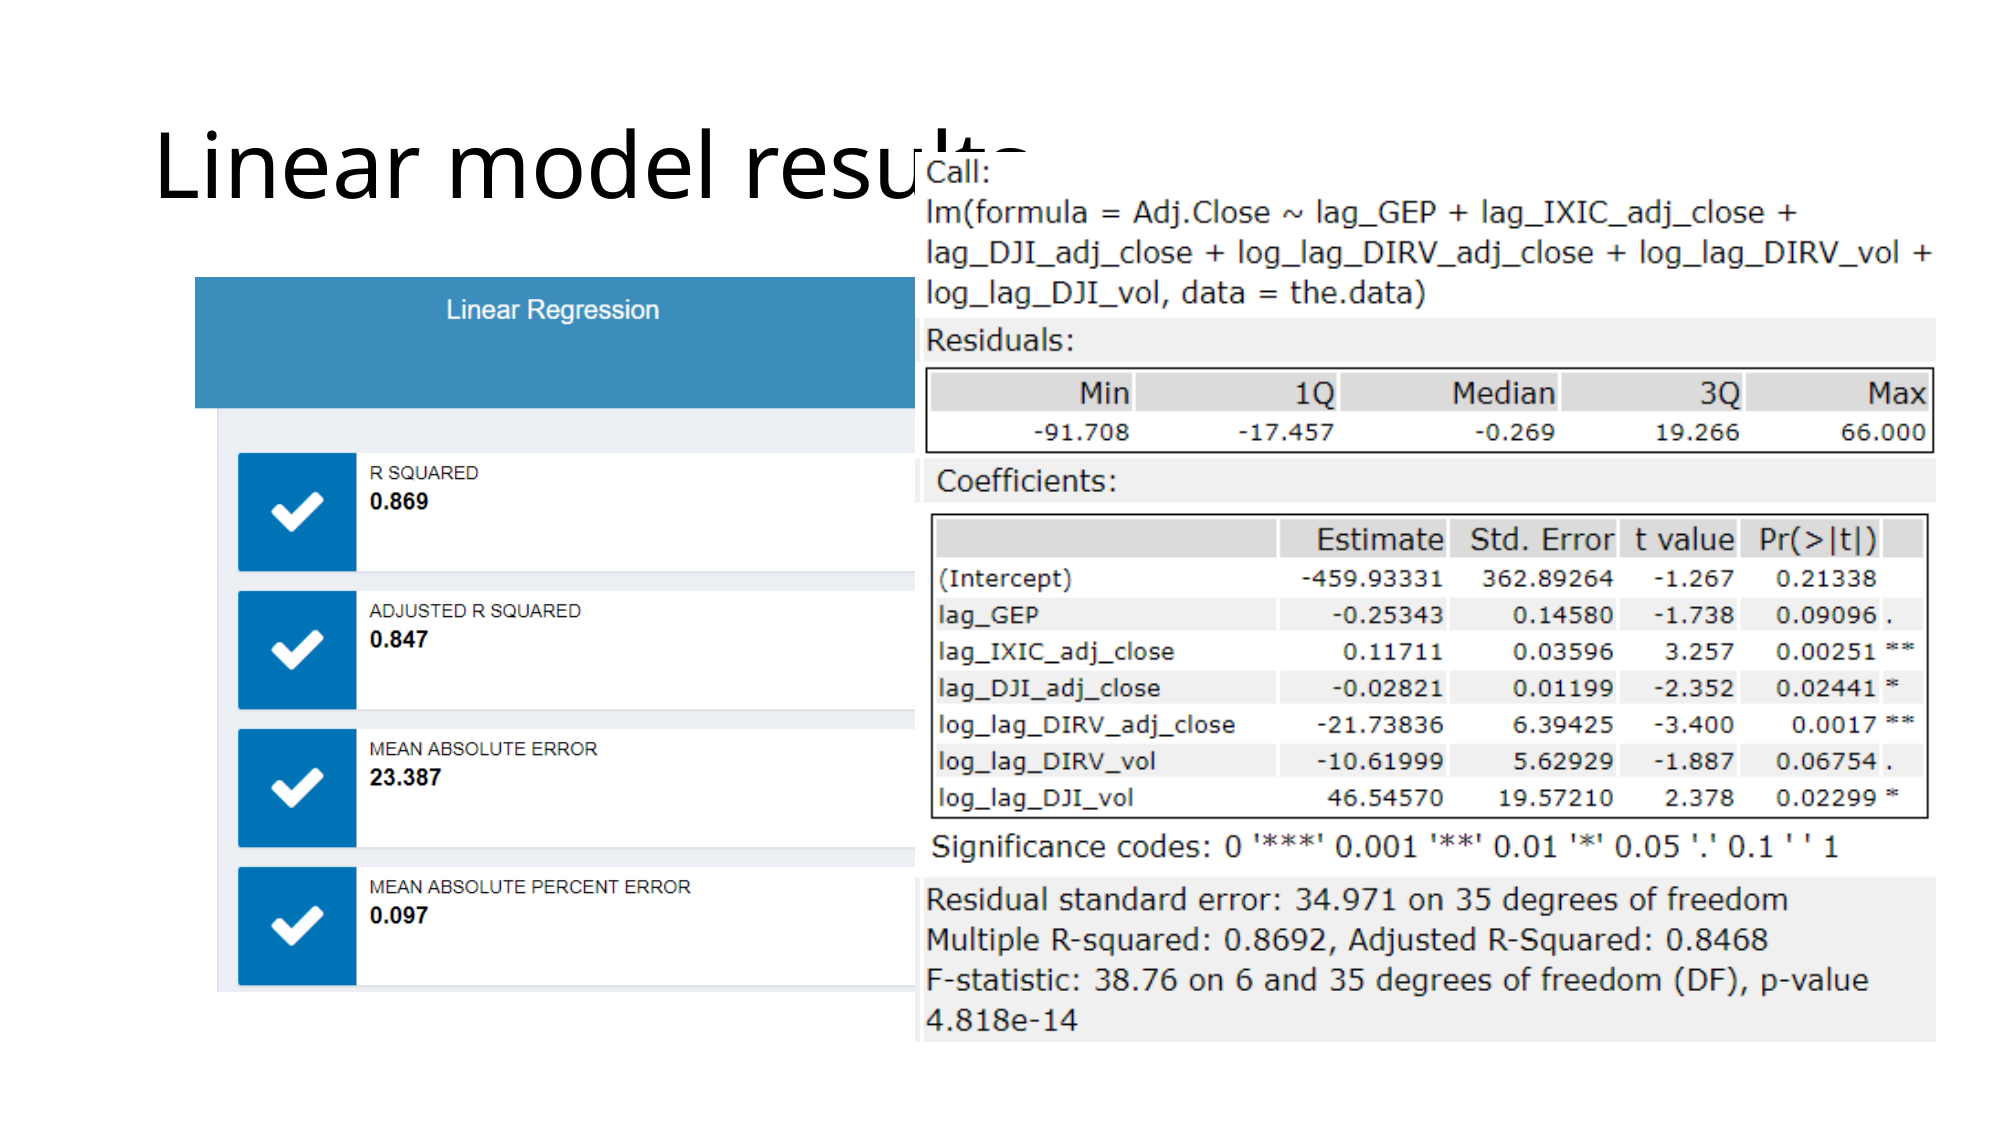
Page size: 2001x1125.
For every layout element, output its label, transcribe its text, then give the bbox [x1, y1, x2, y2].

picture [915, 152, 1951, 1044]
title Linear model results [137, 59, 1863, 278]
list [195, 277, 915, 992]
